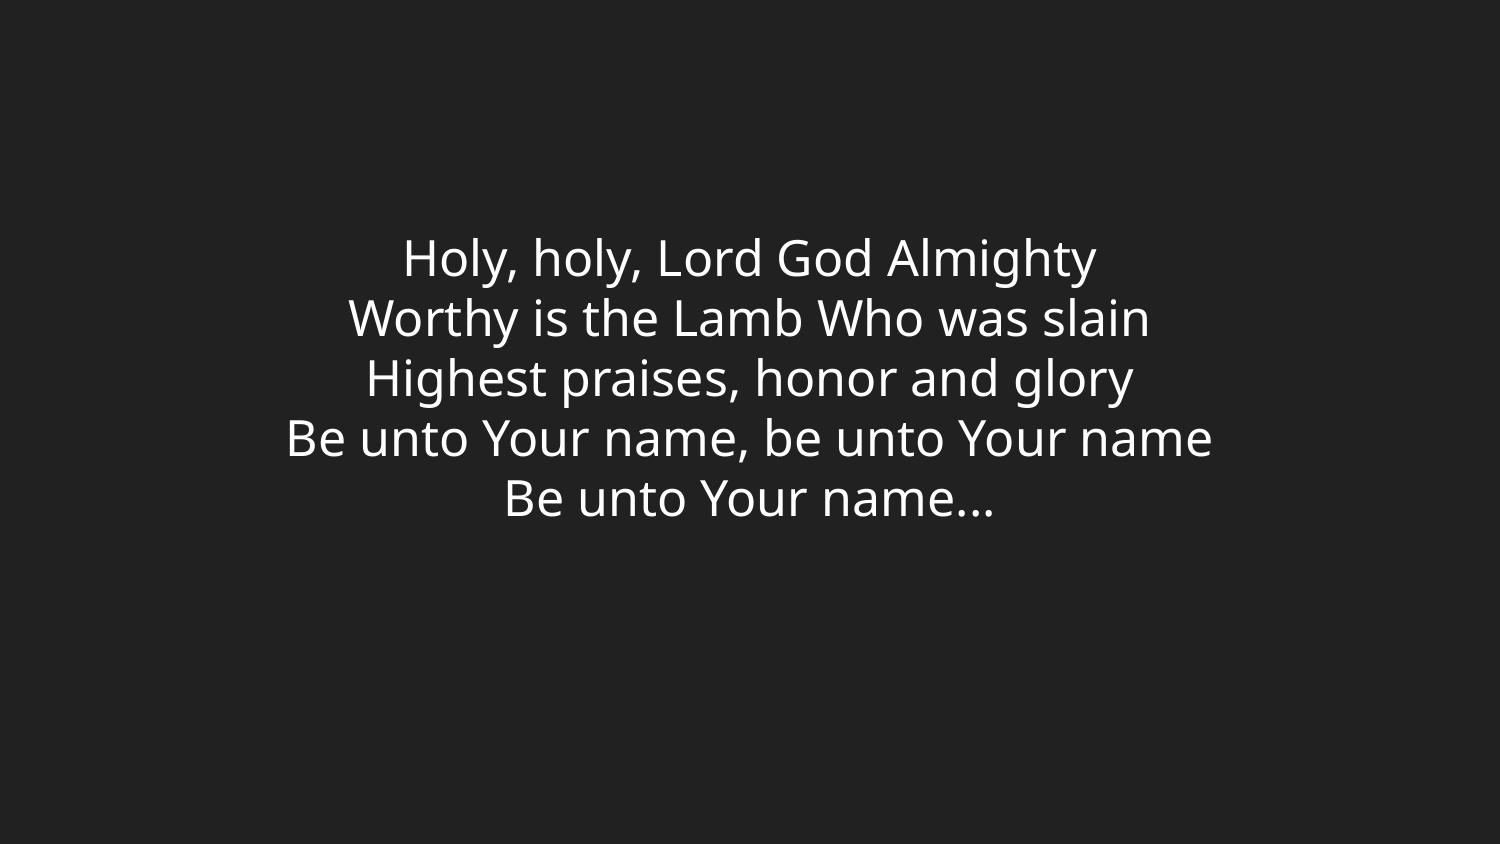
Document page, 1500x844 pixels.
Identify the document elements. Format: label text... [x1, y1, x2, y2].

subtitle Holy, holy, Lord God Almighty Worthy is the Lamb Who was slain Highest praises, honor and glory Be unto Your name, be unto Your name Be unto Your name... [51, 211, 1449, 633]
